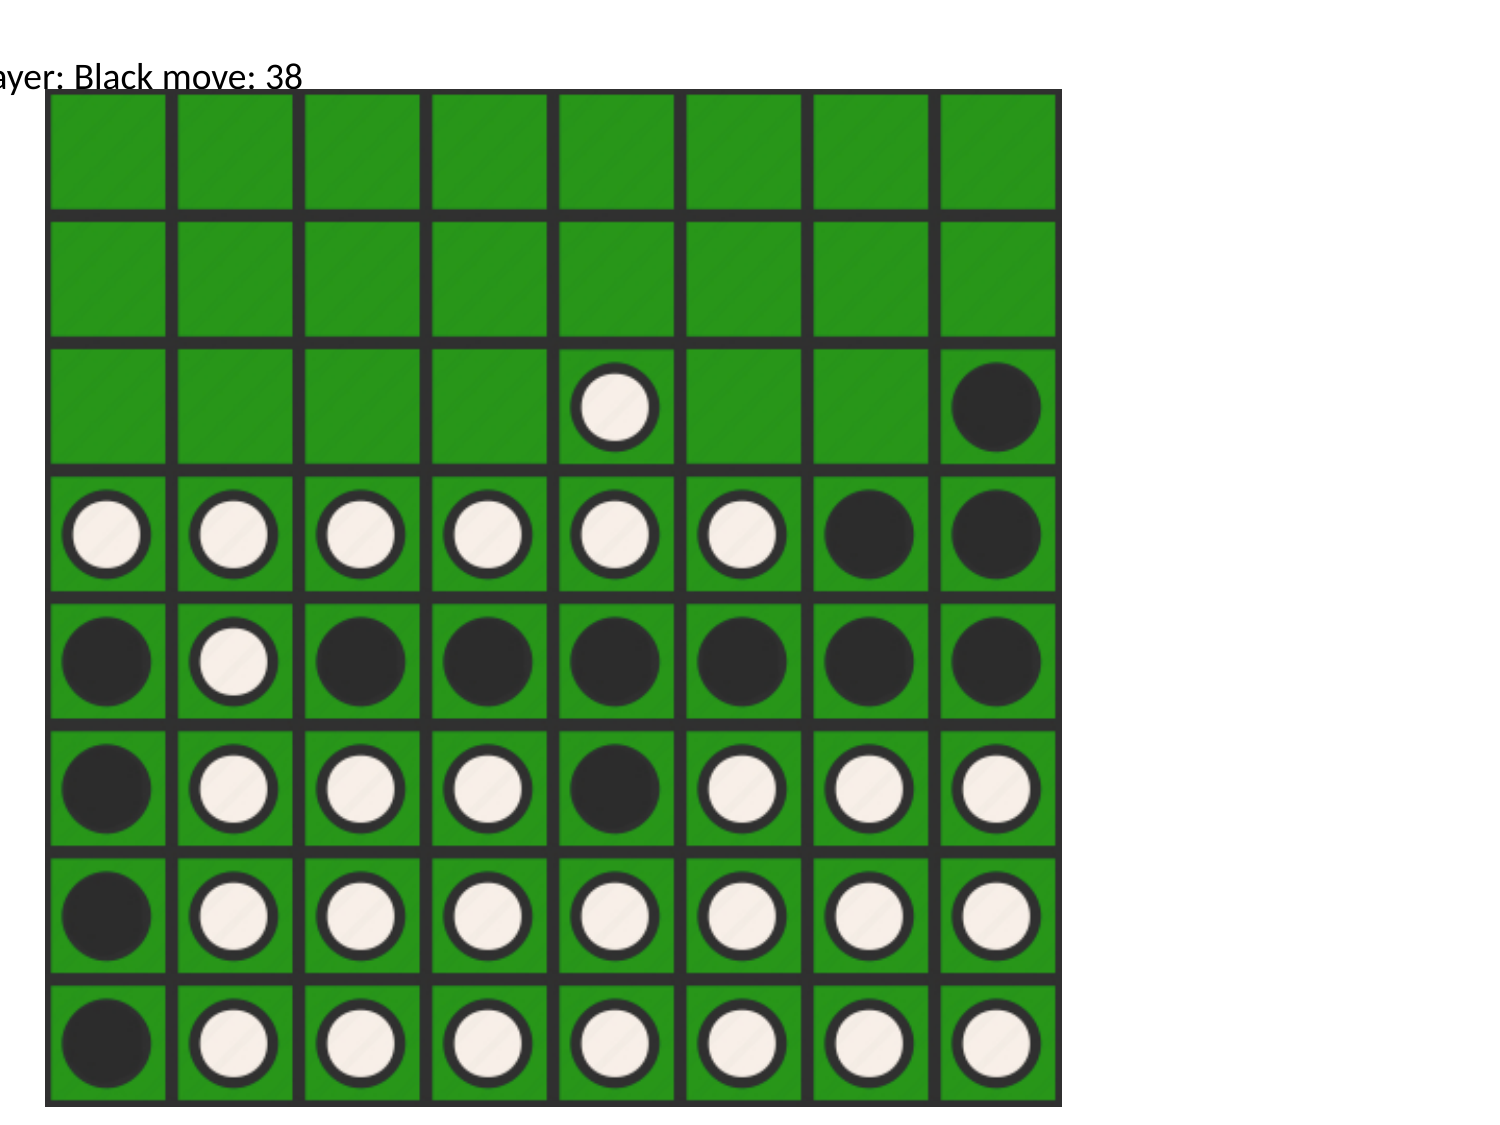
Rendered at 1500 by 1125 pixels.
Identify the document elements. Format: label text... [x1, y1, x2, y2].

text_box turn: 39 player: Black move: 38 [0, 44, 319, 105]
picture [44, 89, 1062, 1107]
